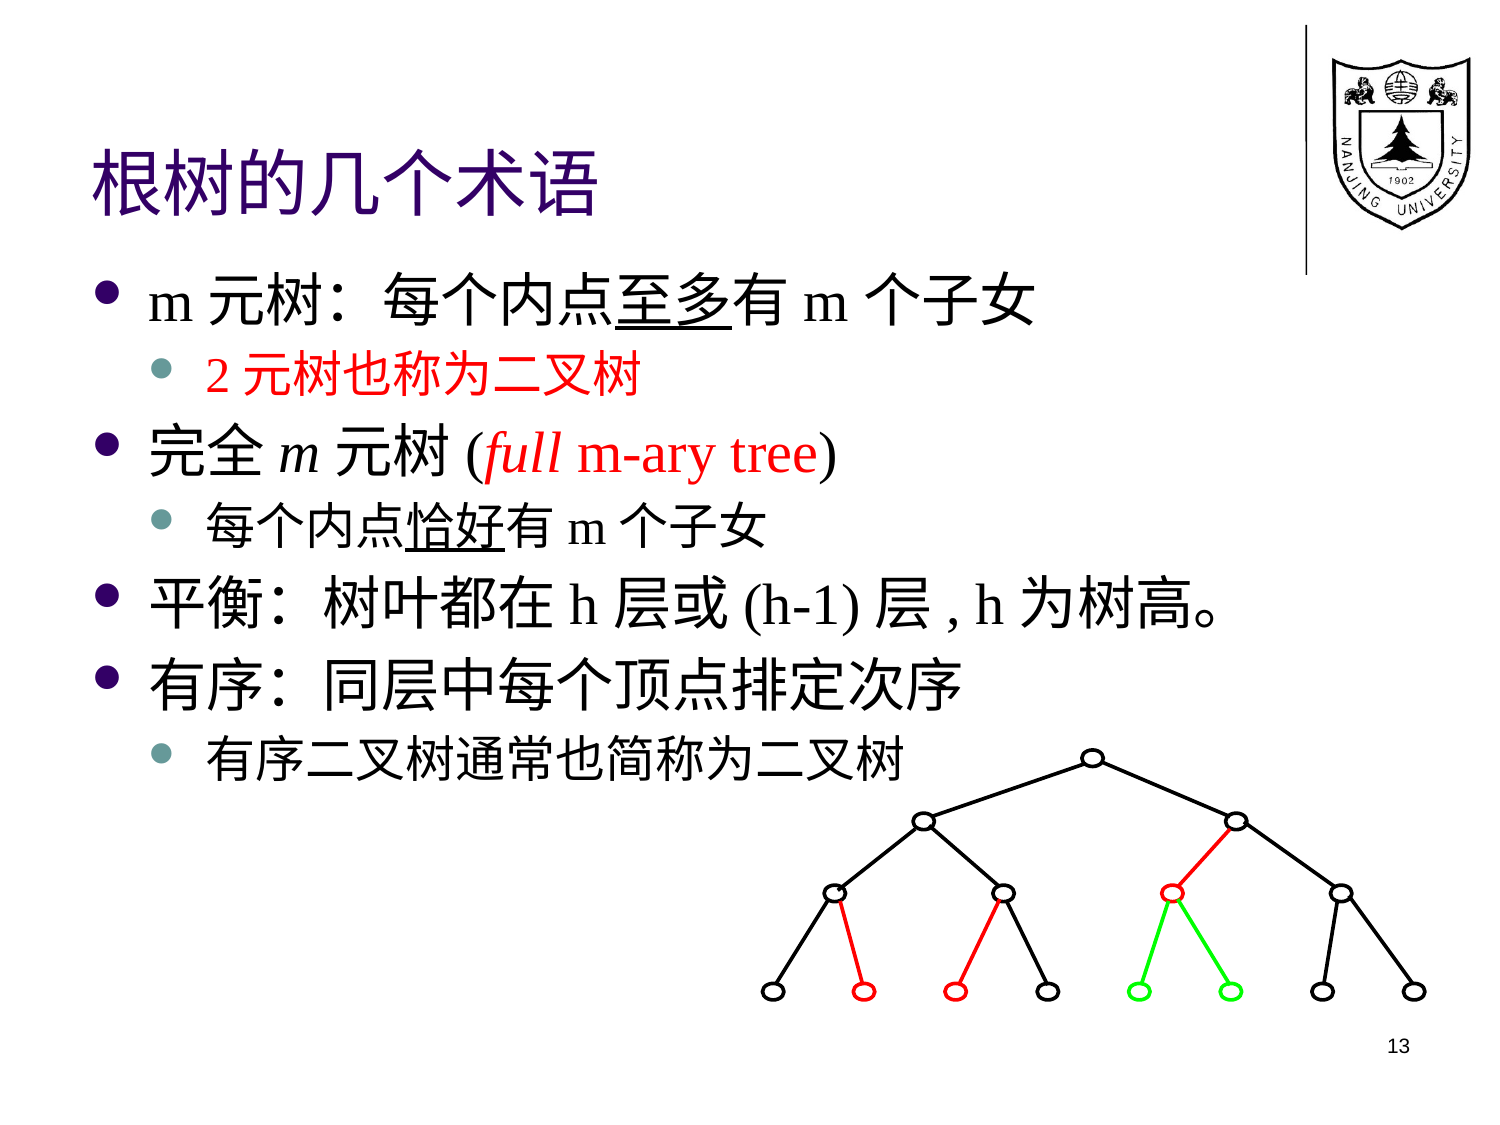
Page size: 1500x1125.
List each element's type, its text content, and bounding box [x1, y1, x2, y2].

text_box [762, 749, 1426, 1001]
title 根树的几个术语 [75, 20, 1313, 233]
slide_number 13 [1074, 1024, 1426, 1101]
list m元树：每个内点至多有m个子女 2元树也称为二叉树 完全m元树(full m-ary tree) 每个内点恰好有m个子女 平衡：树叶都在h层或(h-1)层, h为树高。 有序：同层中每个顶点排定次序 有序二叉树通常也简称为二叉树 [76, 255, 1471, 811]
picture [1328, 51, 1481, 235]
